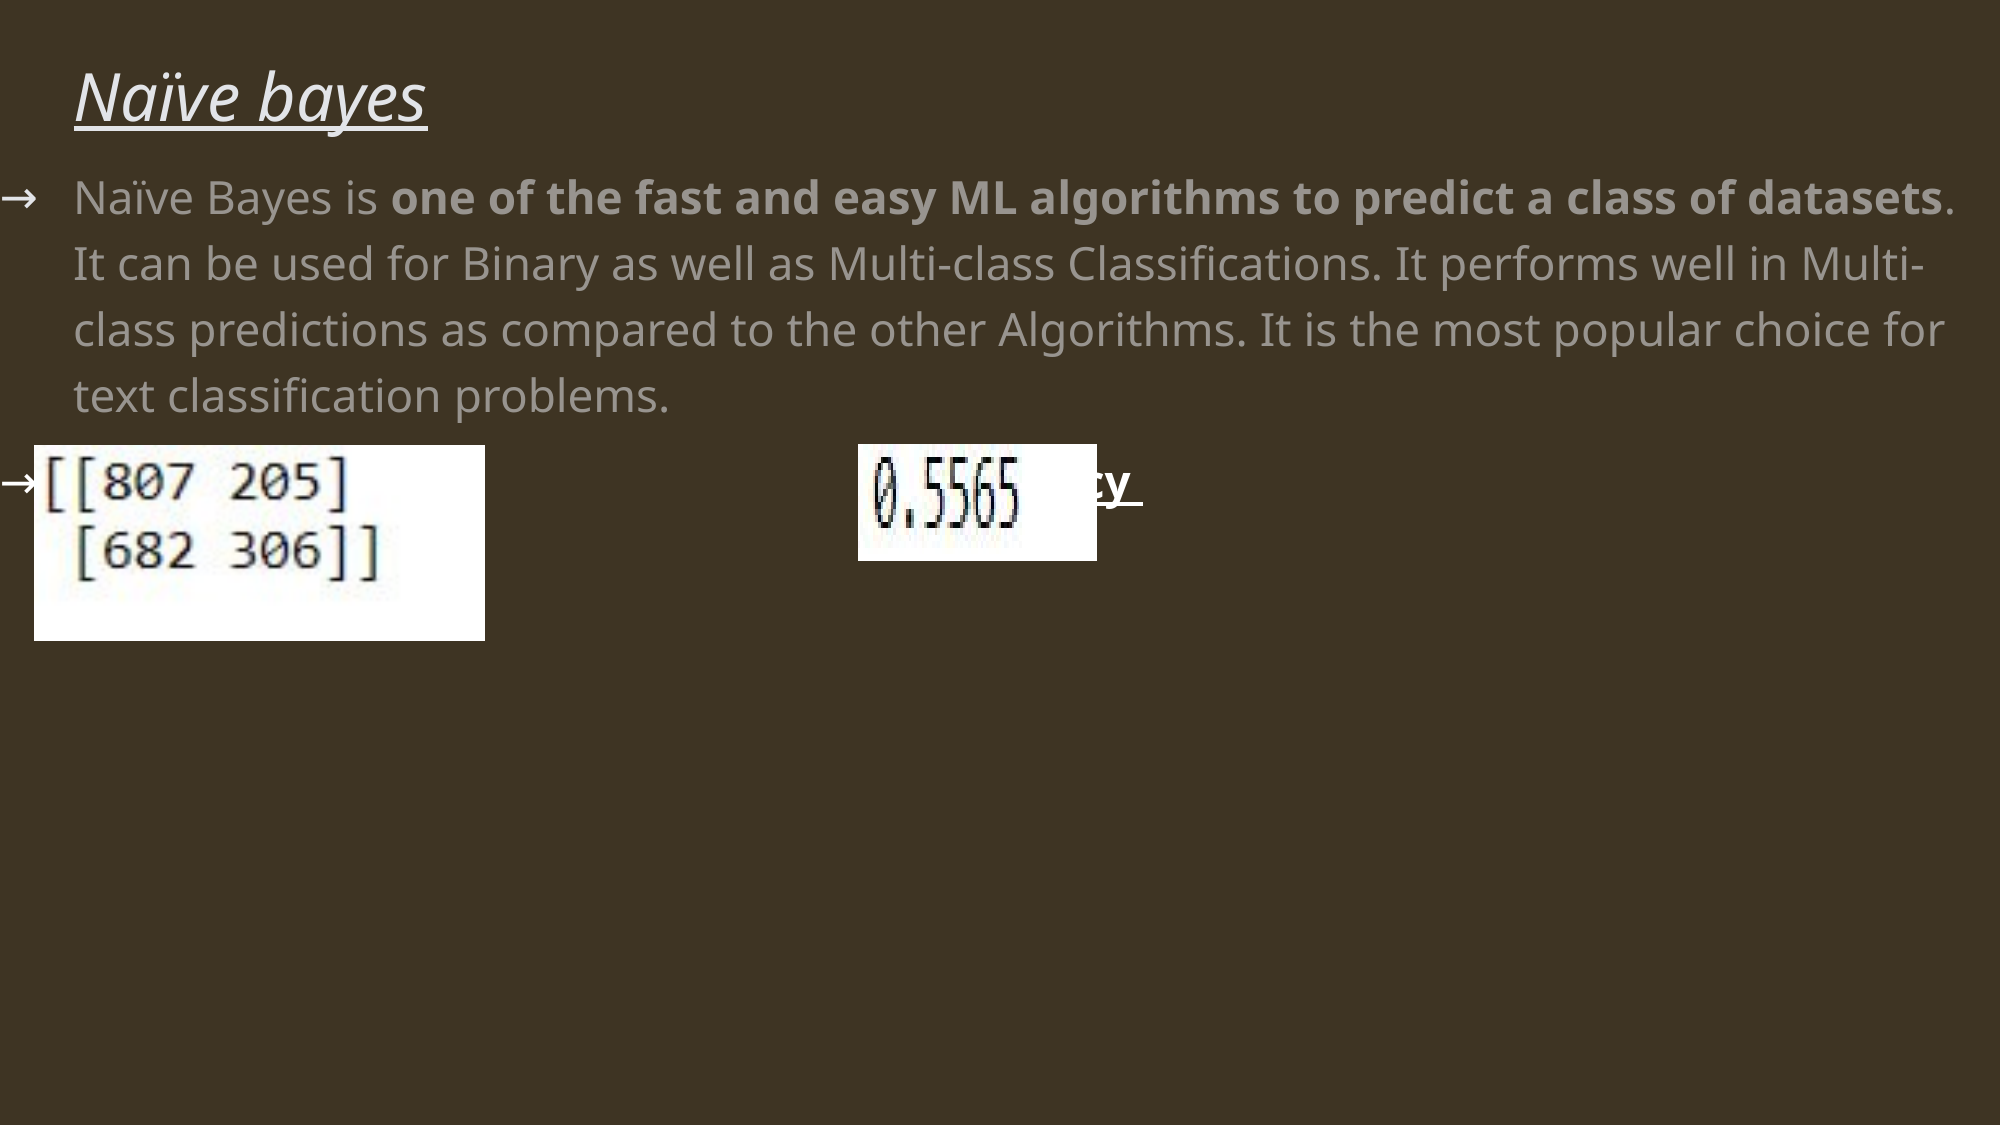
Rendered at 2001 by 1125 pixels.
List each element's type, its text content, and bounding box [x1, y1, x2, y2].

picture [34, 445, 485, 641]
list Naïve Bayes is one of the fast and easy ML algorithms to predict a class of datasets. It can be used for Binary as well as Multi-class Classifications. It performs well in Multi-class predictions as compared to the other Algorithms. It is the most popular choice for text classification problems. Confusion matrix Accuracy [0, 157, 2000, 1125]
title Naïve bayes [73, 63, 1928, 157]
picture [858, 444, 1097, 562]
